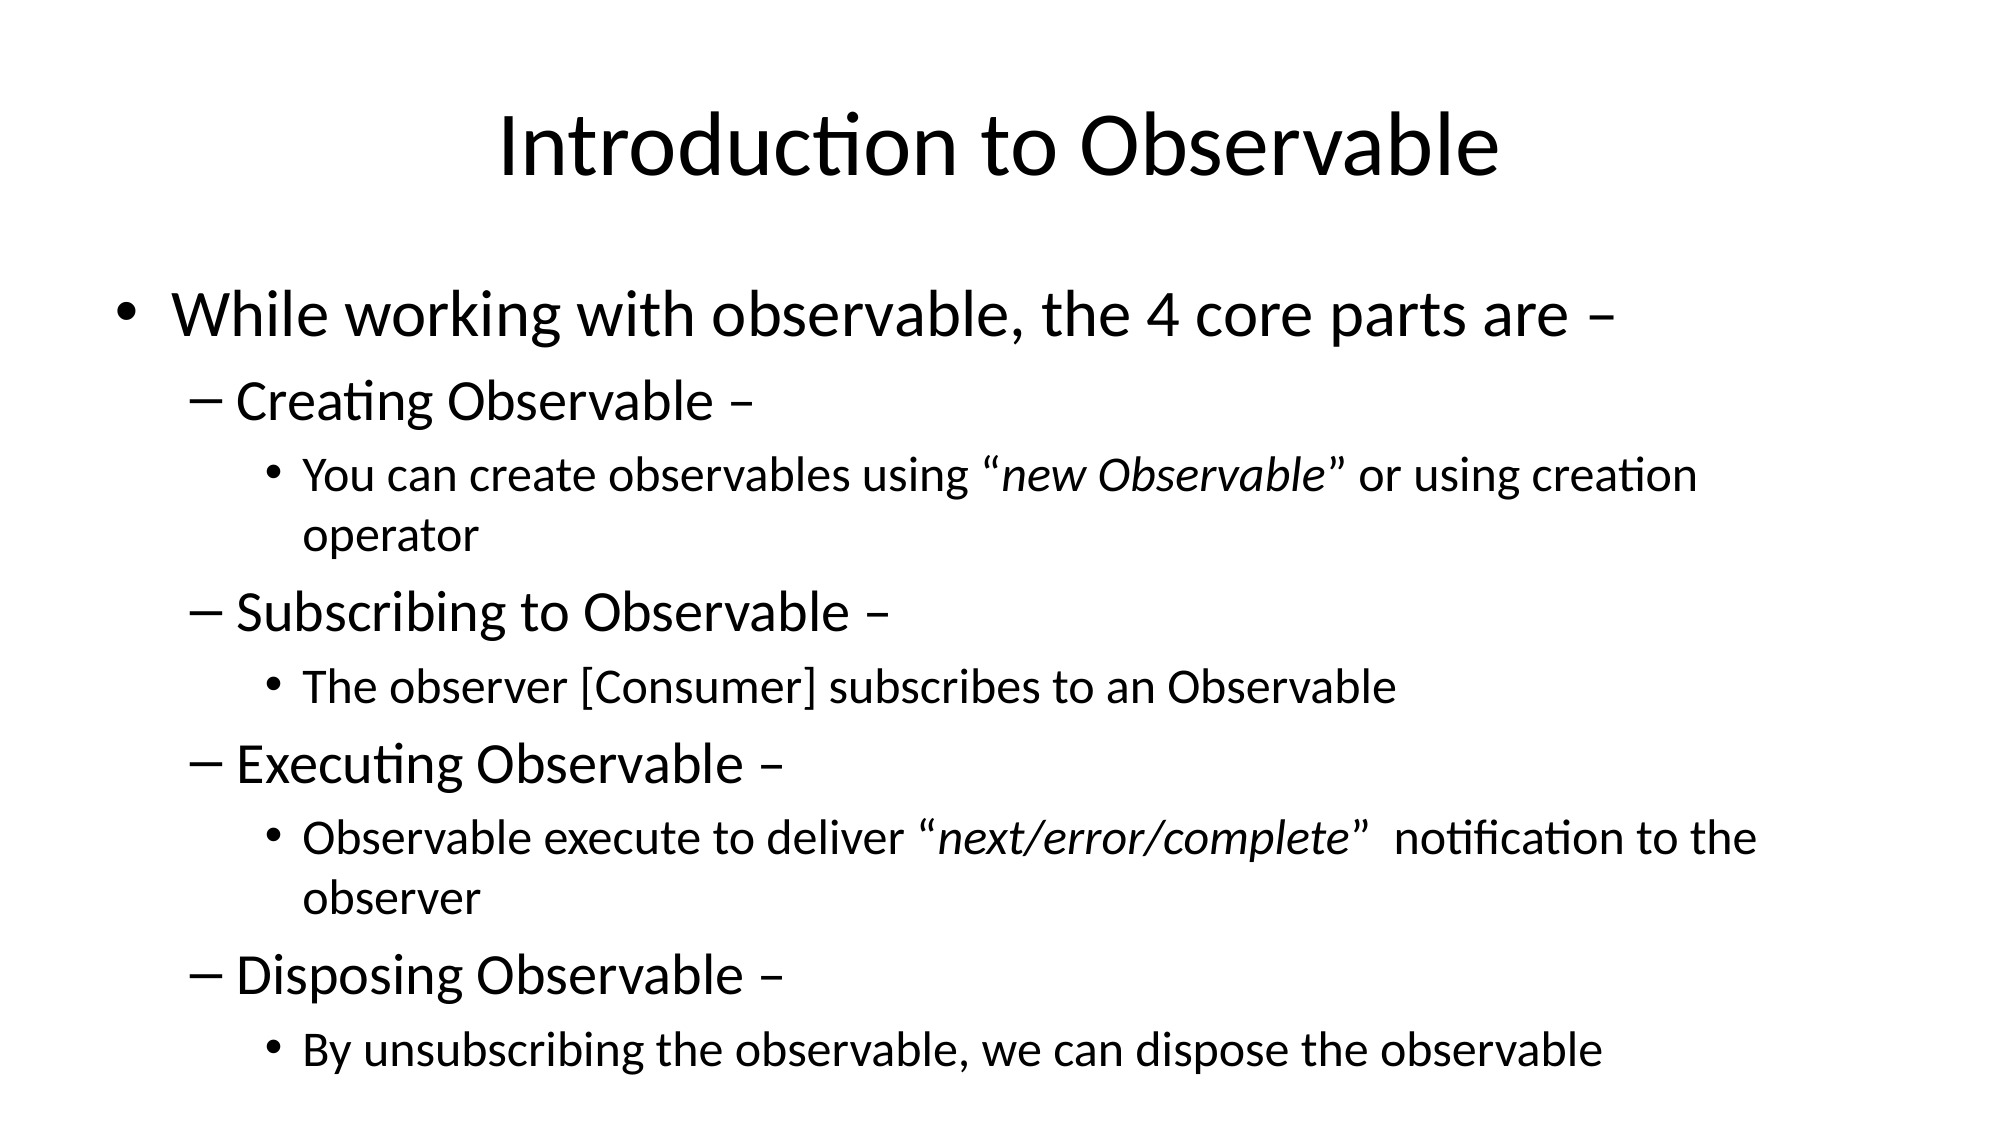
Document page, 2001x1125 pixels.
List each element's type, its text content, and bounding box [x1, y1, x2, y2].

list While working with observable, the 4 core parts are – Creating Observable – You can create observables using “new Observable” or using creation operator Subscribing to Observable – The observer [Consumer] subscribes to an Observable Executing Observable – Observable execute to deliver “next/error/complete” notification to the observer Disposing Observable – By unsubscribing the observable, we can dispose the observable [99, 262, 1900, 1125]
title Introduction to Observable [99, 45, 1900, 233]
